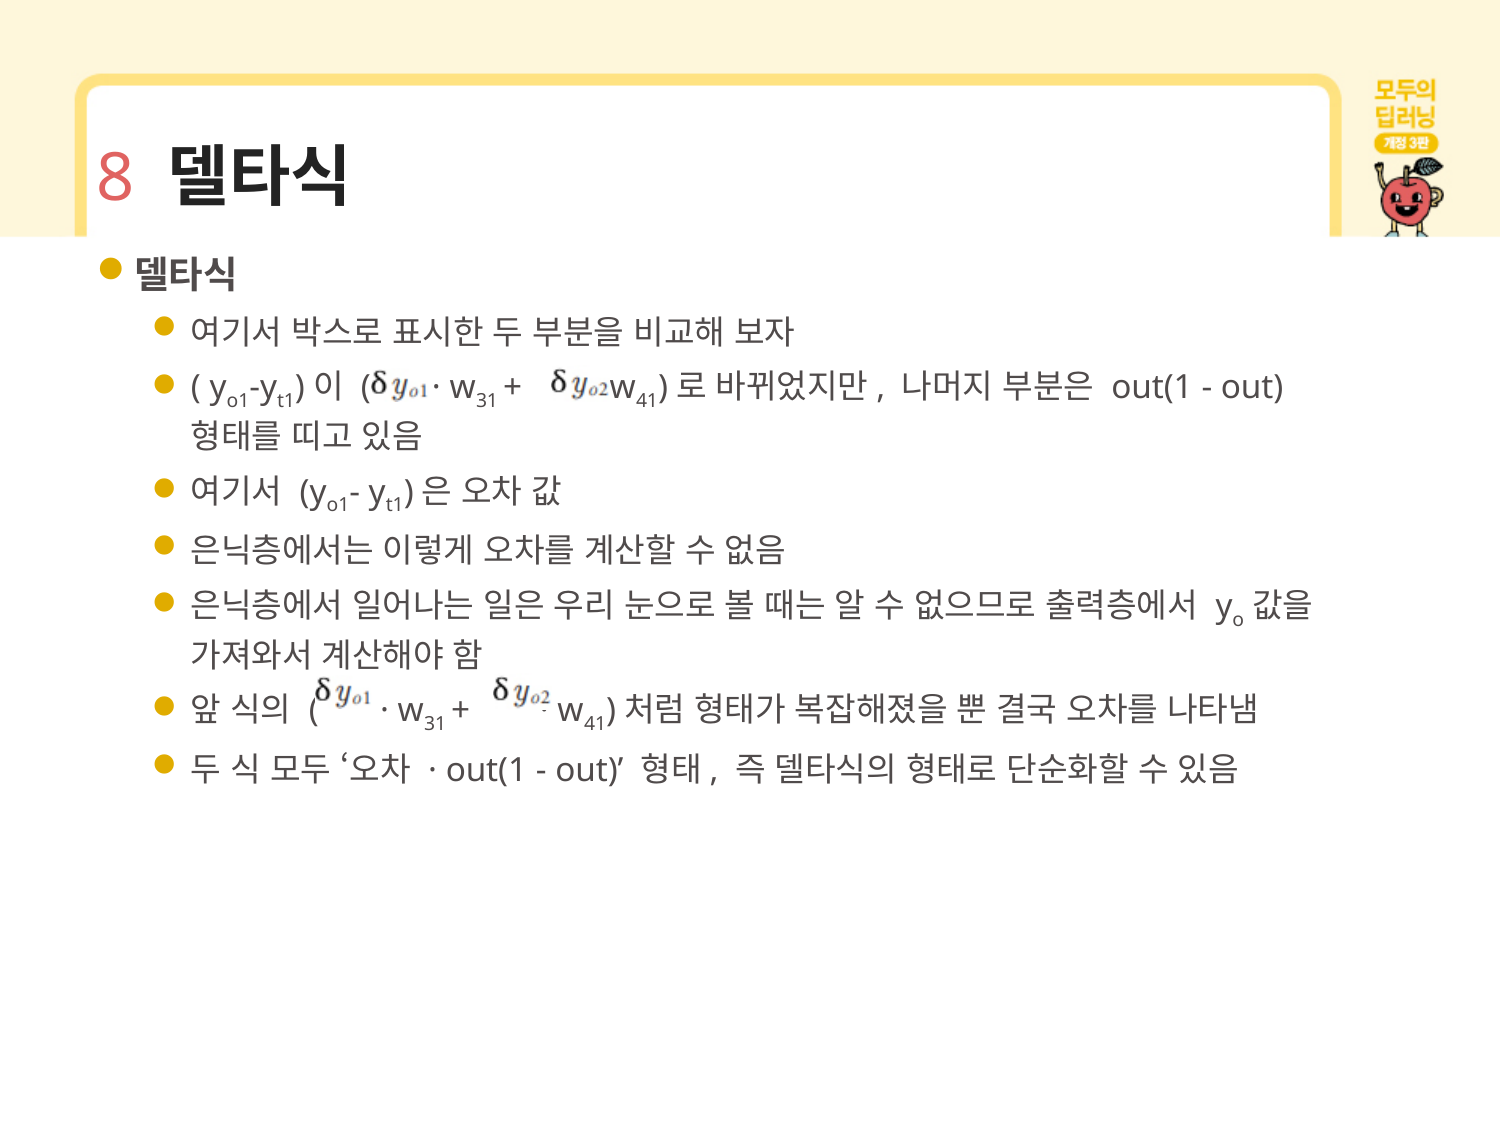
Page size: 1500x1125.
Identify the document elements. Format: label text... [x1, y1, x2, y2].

list 델타식 여기서 박스로 표시한 두 부분을 비교해 보자 ( yo1-yt1)이 ( · w31 + · w41)로 바뀌었지만, 나머지 부분은 out(1 - out) 형태를 띠고 있음 여기서 (yo1- yt1)은 오차 값 은닉층에서는 이렇게 오차를 계산할 수 없음 은닉층에서 일어나는 일은 우리 눈으로 볼 때는 알 수 없으므로 출력층에서 yo값을 가져와서 계산해야 함 앞 식의 ( · w31 + · w41)처럼 형태가 복잡해졌을 뿐 결국 오차를 나타냄 두 식 모두 ‘오차 · out(1 - out)’ 형태, 즉 델타식의 형태로 단순화할 수 있음 [81, 239, 1384, 1054]
title 8 델타식 [81, 90, 1412, 222]
picture [0, 0, 1500, 1125]
